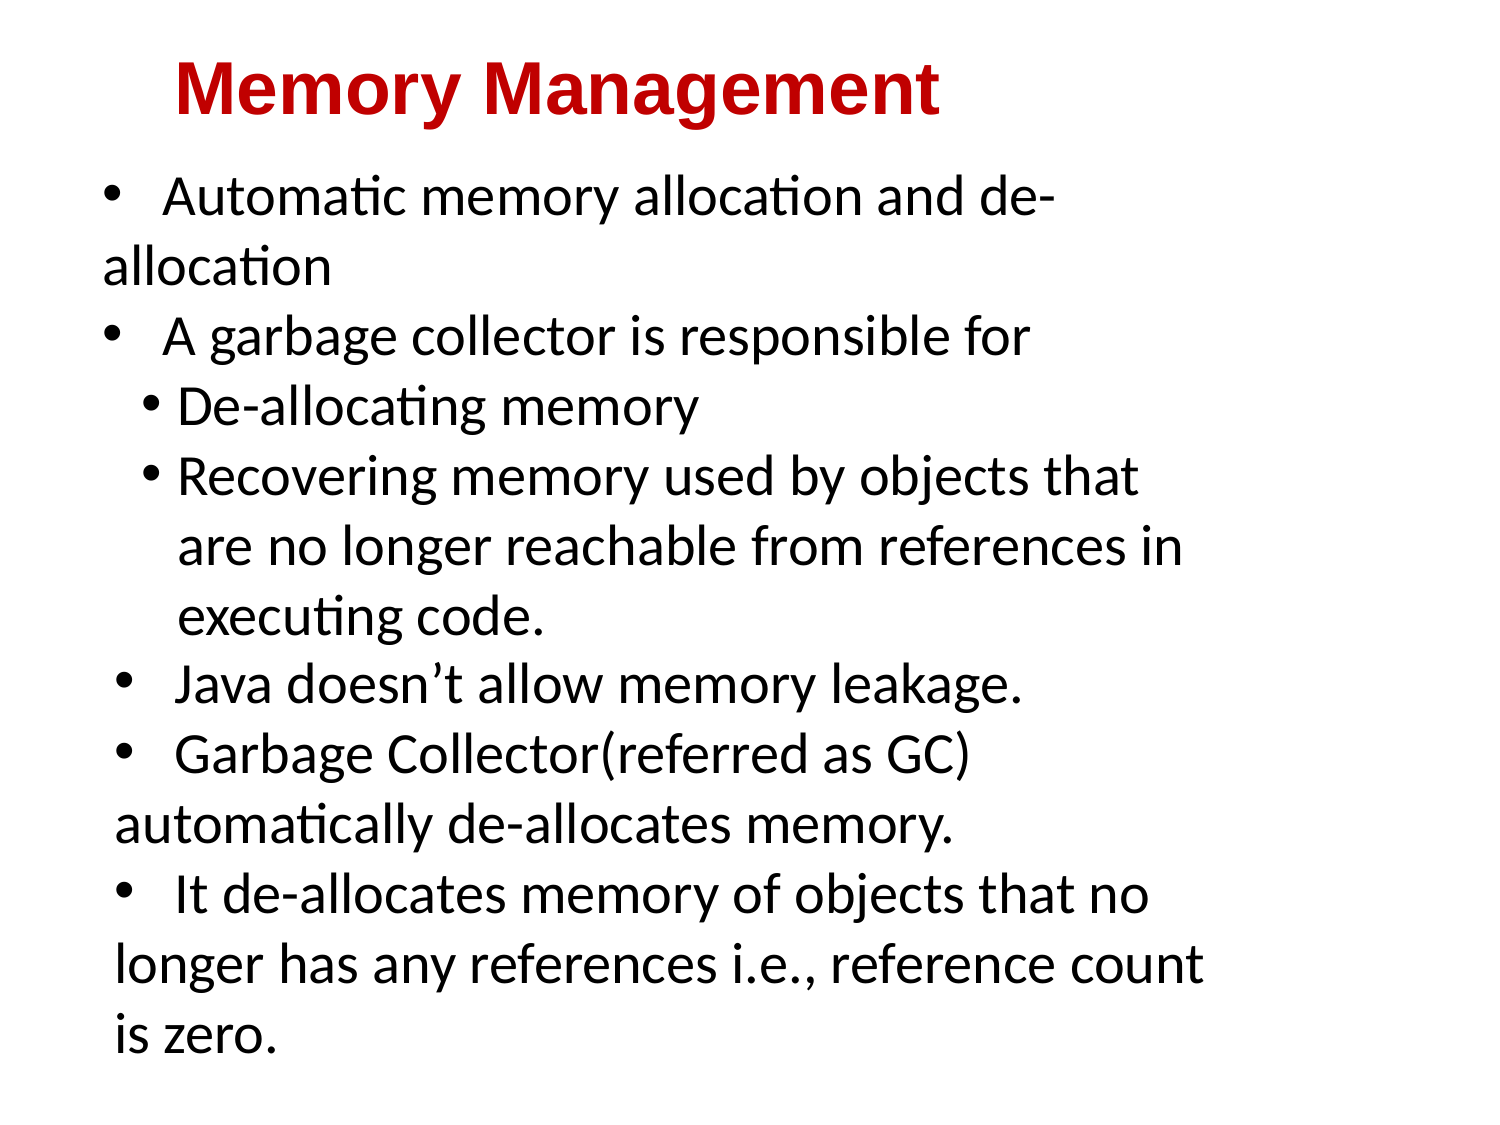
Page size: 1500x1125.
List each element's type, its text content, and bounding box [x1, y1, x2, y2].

text_box Automatic memory allocation and de-allocation A garbage collector is responsible for De-allocating memory Recovering memory used by objects that are no longer reachable from references in executing code. [87, 149, 1225, 865]
text_box Java doesn’t allow memory leakage. Garbage Collector(referred as GC) automatically de-allocates memory. It de-allocates memory of objects that no longer has any references i.e., reference count is zero. [99, 637, 1225, 1073]
text_box Memory Management [87, 37, 1028, 149]
